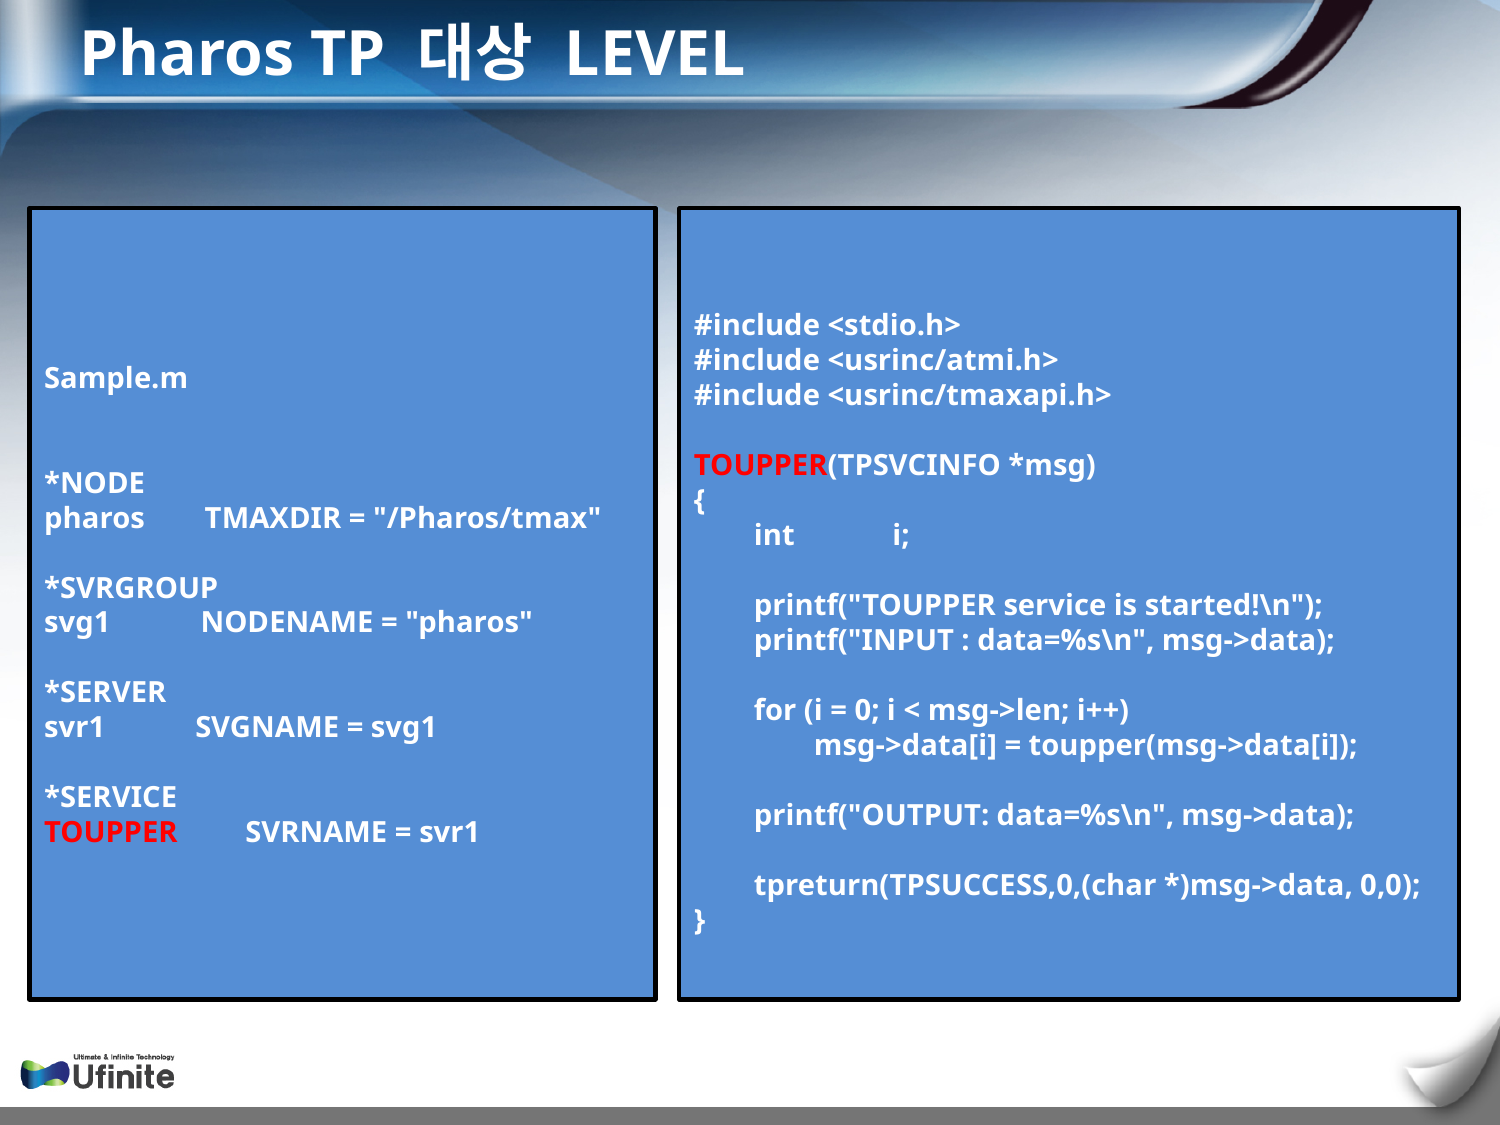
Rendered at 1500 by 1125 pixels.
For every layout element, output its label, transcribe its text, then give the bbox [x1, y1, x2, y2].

text_box Sample.m *NODE pharos TMAXDIR = "/Pharos/tmax" *SVRGROUP svg1 NODENAME = "pharos" *SERVER svr1 SVGNAME = svg1 *SERVICE TOUPPER SVRNAME = svr1 [27, 206, 658, 1002]
text_box #include <stdio.h> #include <usrinc/atmi.h> #include <usrinc/tmaxapi.h> TOUPPER(TPSVCINFO *msg) { int i; printf("TOUPPER service is started!\n"); printf("INPUT : data=%s\n", msg->data); for (i = 0; i < msg->len; i++) msg->data[i] = toupper(msg->data[i]); printf("OUTPUT: data=%s\n", msg->data); tpreturn(TPSUCCESS,0,(char *)msg->data, 0,0); } [677, 206, 1461, 1002]
picture [0, 0, 1500, 1125]
text_box Pharos TP 대상 LEVEL [63, 0, 1118, 104]
